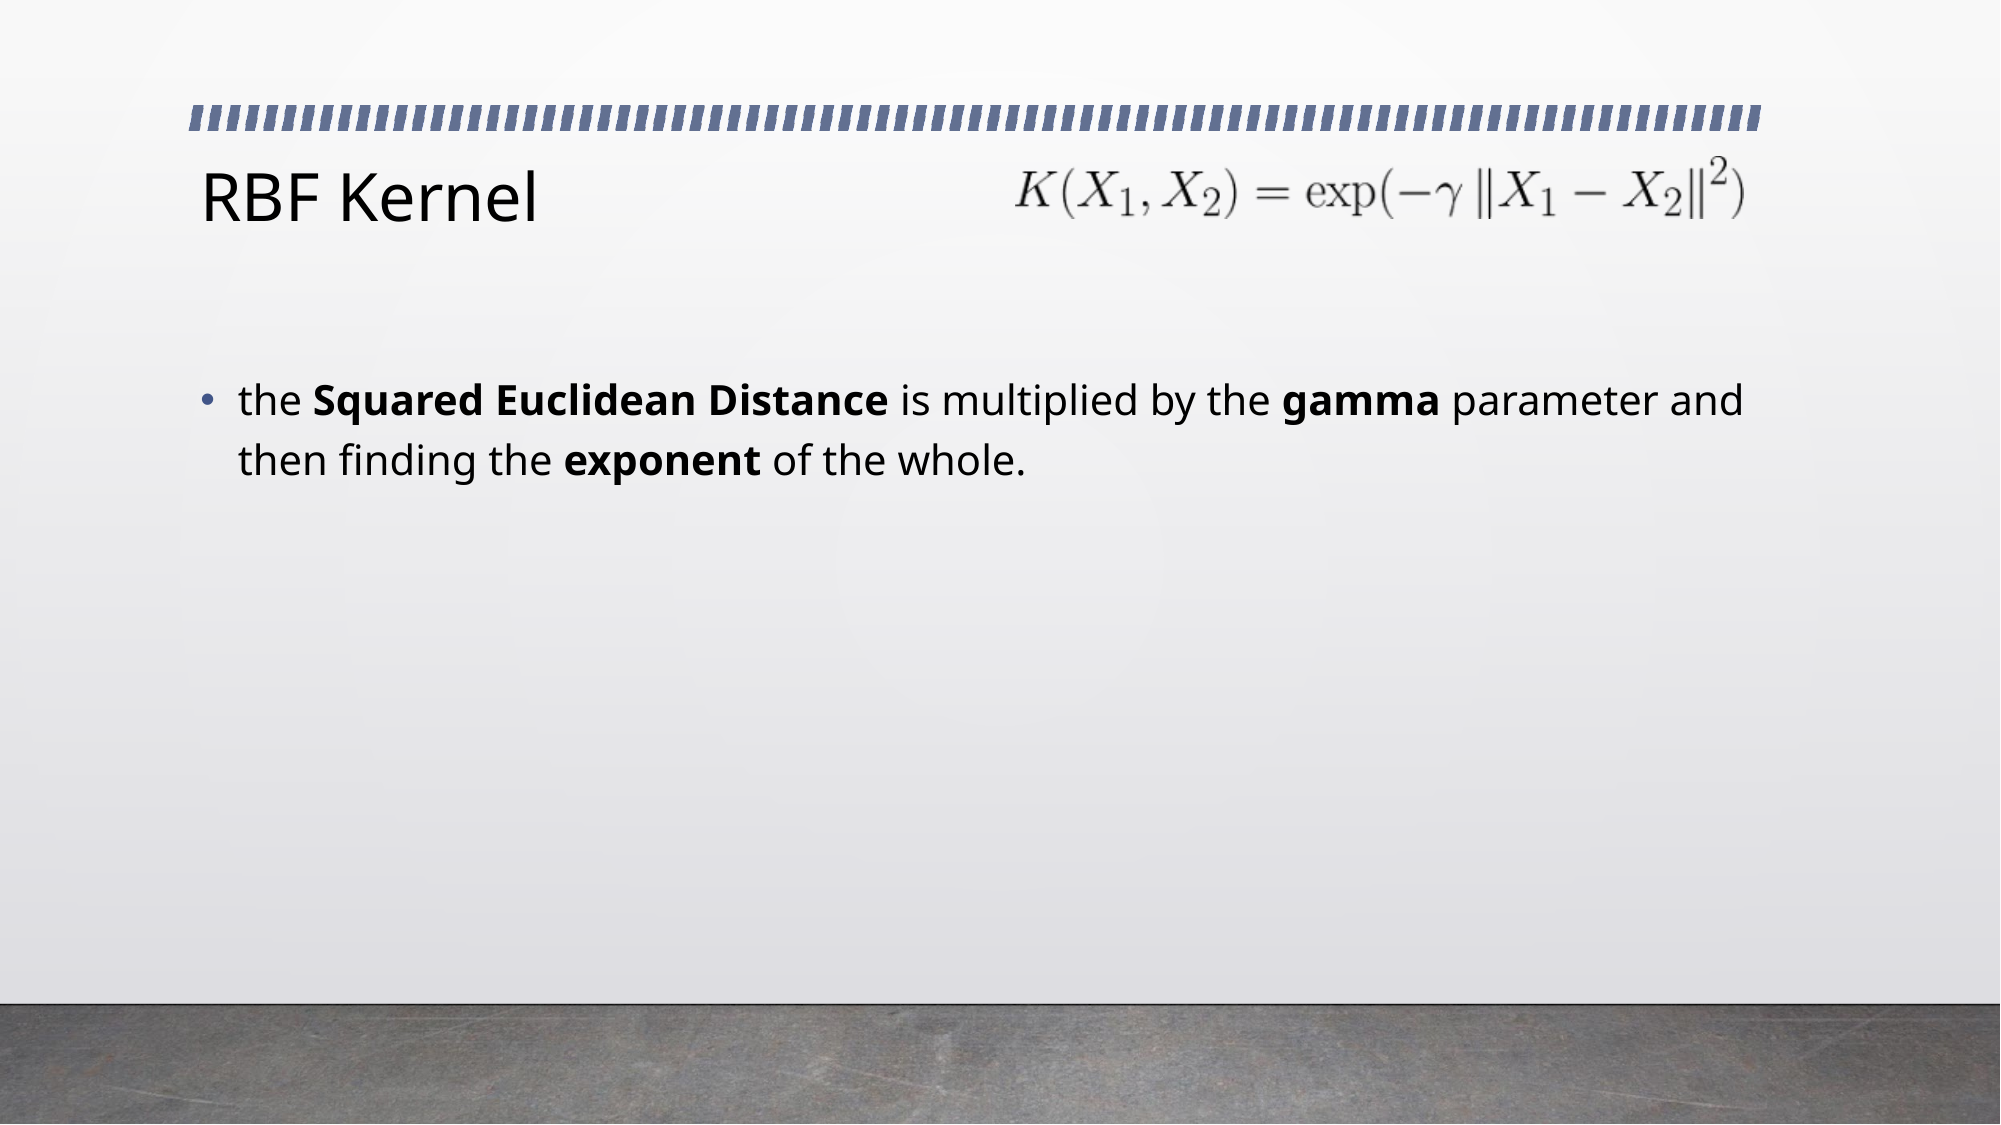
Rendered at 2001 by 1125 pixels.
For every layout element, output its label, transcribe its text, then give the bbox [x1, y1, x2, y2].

picture [1014, 156, 1744, 220]
picture [0, 1004, 2000, 1124]
list the Squared Euclidean Distance is multiplied by the gamma parameter and then finding the exponent of the whole. [185, 356, 1761, 897]
title RBF Kernel [185, 156, 1761, 329]
picture [186, 105, 1762, 131]
